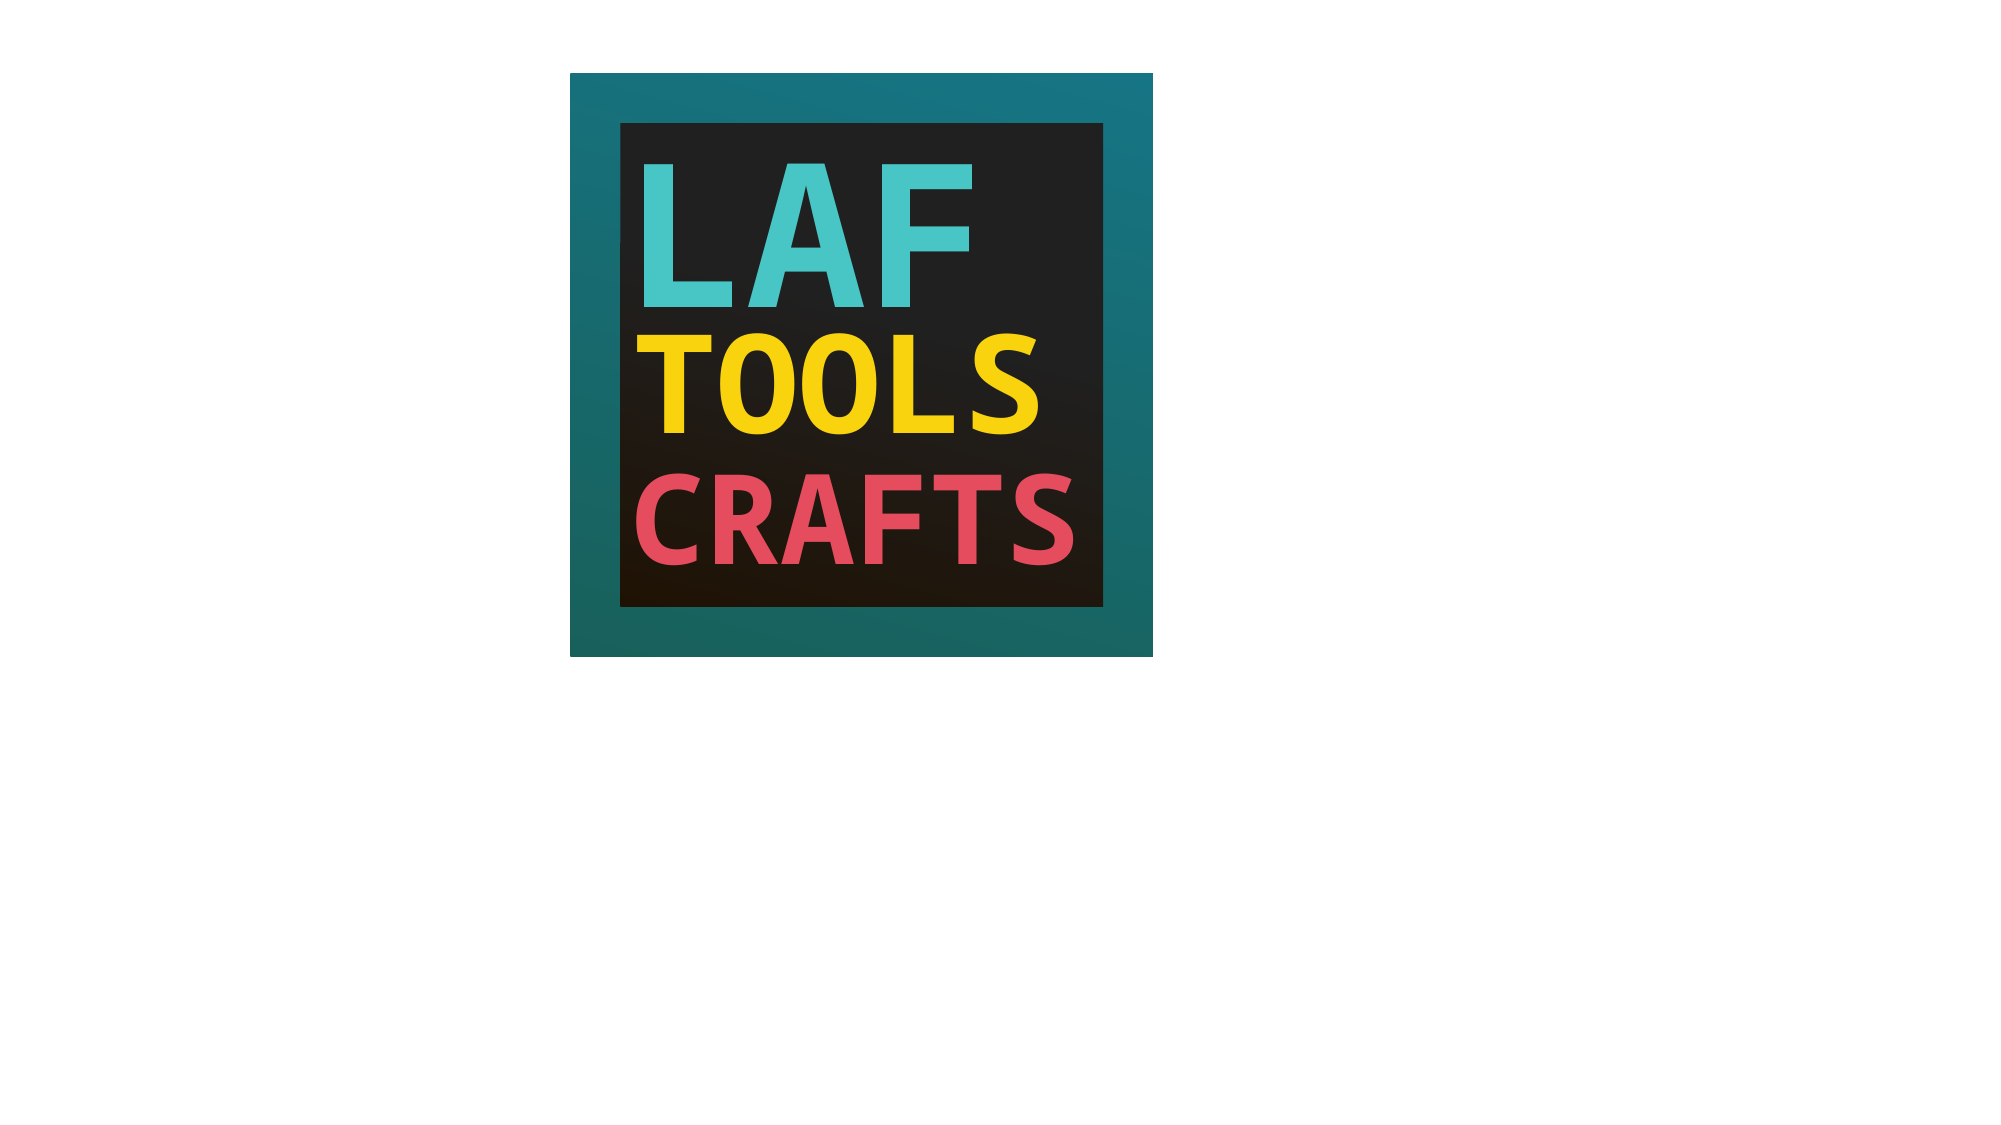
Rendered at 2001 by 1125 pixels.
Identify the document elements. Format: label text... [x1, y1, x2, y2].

text_box TOOLS [619, 288, 1062, 468]
text_box LAF [611, 99, 1002, 355]
text_box [1002, 123, 1104, 607]
text_box CRAFTS [661, 468, 1049, 597]
text_box [569, 73, 1154, 657]
text_box [594, 358, 1025, 693]
